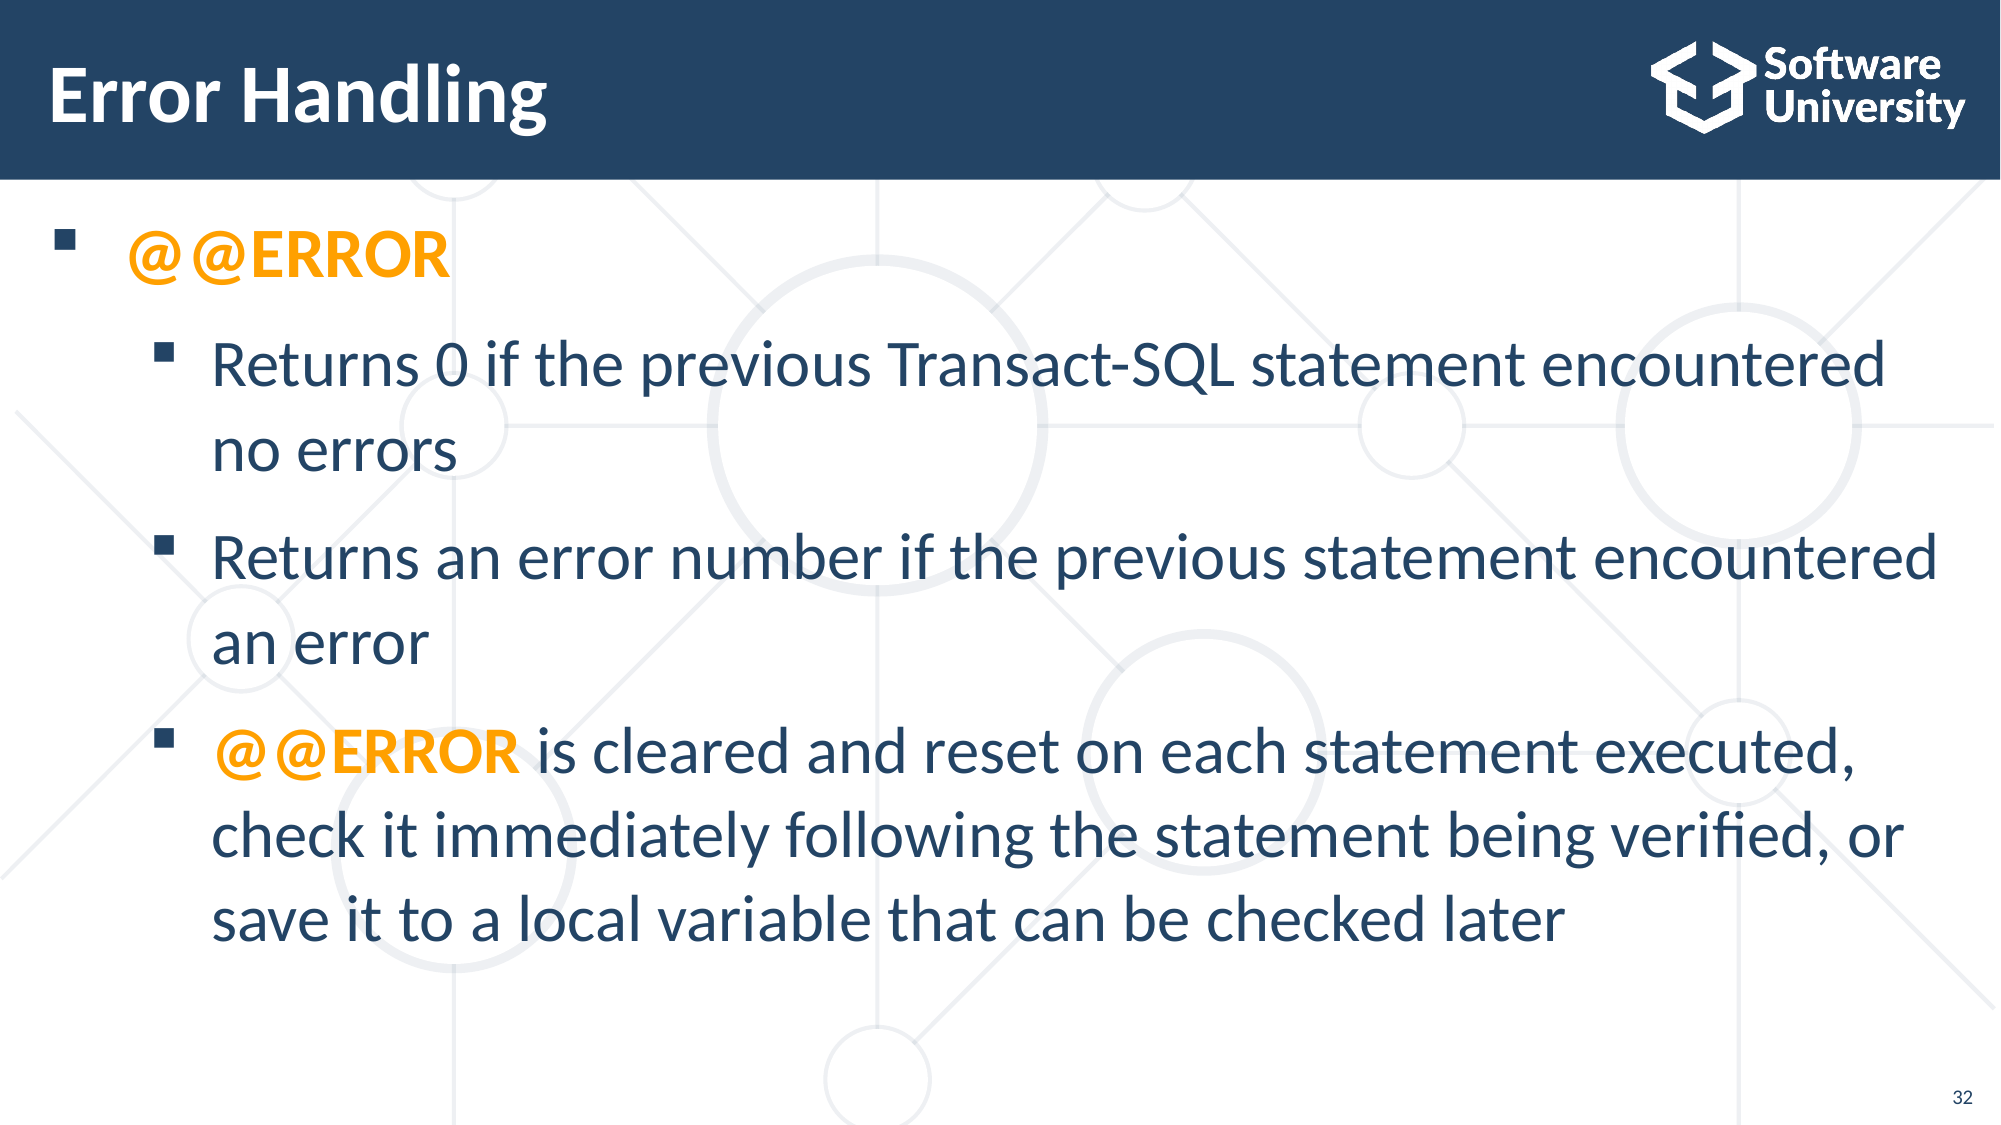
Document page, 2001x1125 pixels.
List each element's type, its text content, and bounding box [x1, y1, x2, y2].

text_box @@ERROR Returns 0 if the previous Transact-SQL statement encountered no errors Returns an error number if the previous statement encountered an error @@ERROR is cleared and reset on each statement executed, check it immediately following the statement being verified, or save it to a local variable that can be checked later [31, 196, 1970, 1050]
picture [1651, 41, 1966, 134]
title Error Handling [31, 16, 1625, 162]
slide_number 32 [1927, 1067, 1989, 1117]
